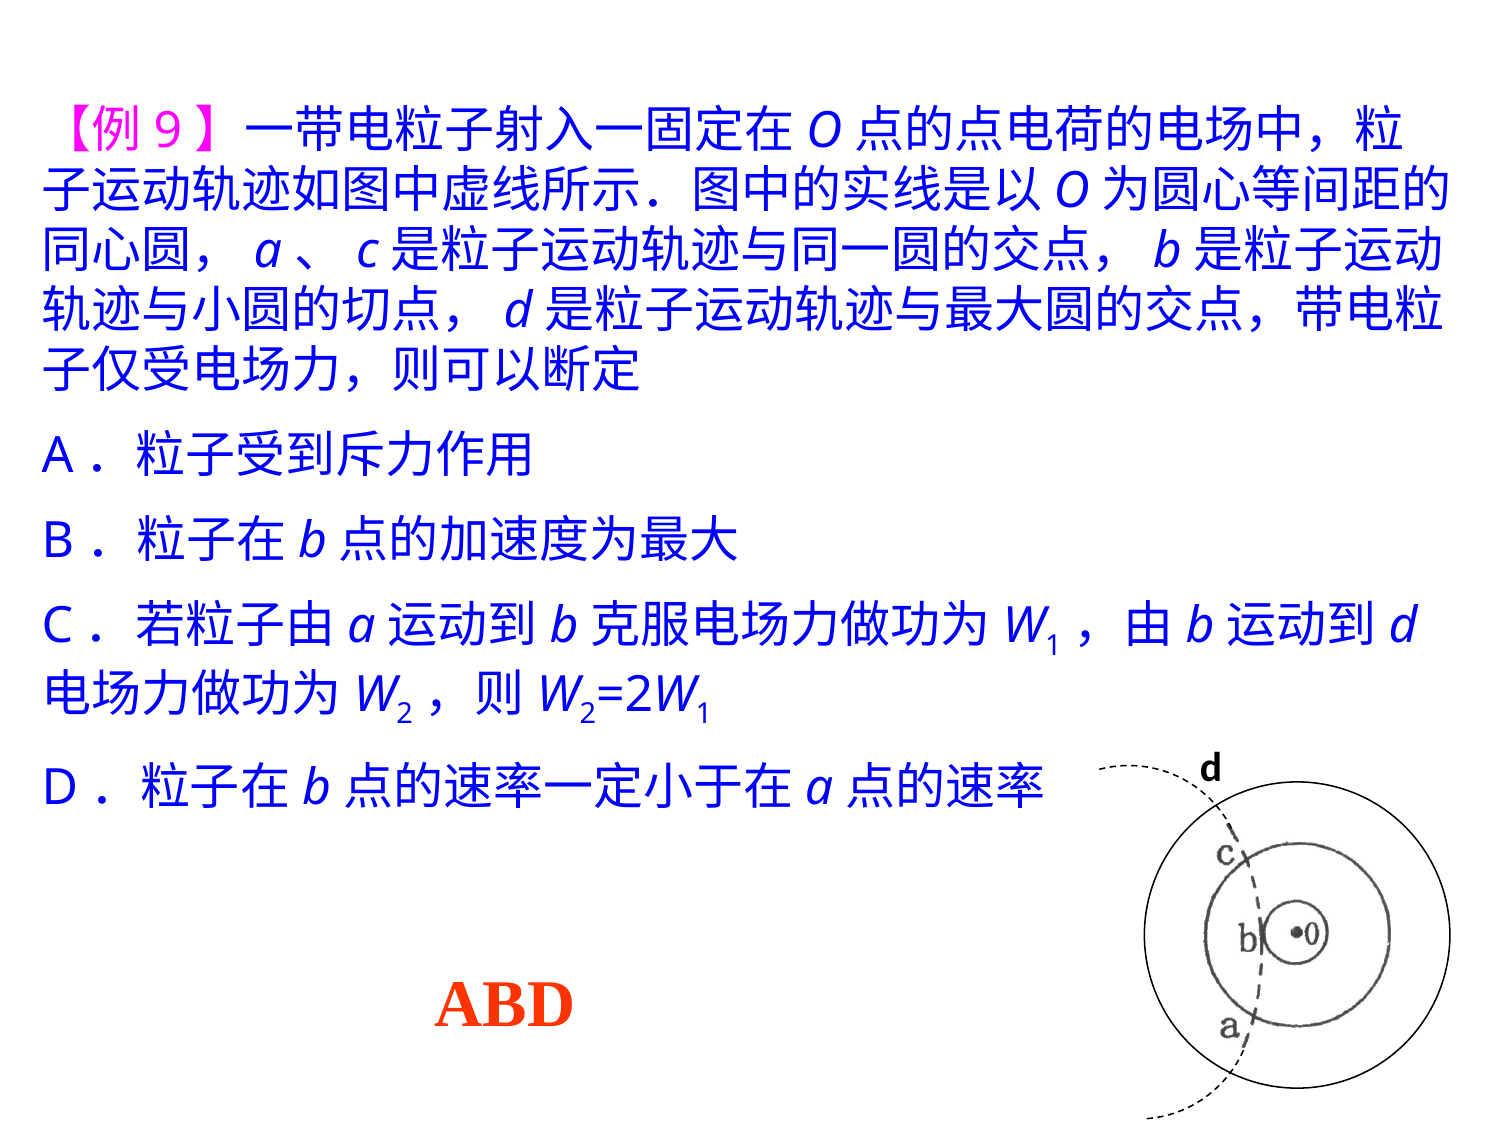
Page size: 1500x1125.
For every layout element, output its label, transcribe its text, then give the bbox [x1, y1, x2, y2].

text_box 【例9】一带电粒子射入一固定在O点的点电荷的电场中，粒子运动轨迹如图中虚线所示．图中的实线是以O为圆心等间距的同心圆，a、c是粒子运动轨迹与同一圆的交点，b是粒子运动轨迹与小圆的切点，d是粒子运动轨迹与最大圆的交点，带电粒子仅受电场力，则可以断定 A．粒子受到斥力作用 B．粒子在b点的加速度为最大 C．若粒子由a运动到b克服电场力做功为W1，由b运动到d电场力做功为W2，则W2=2W1 D．粒子在b点的速率一定小于在a点的速率 [26, 90, 1468, 886]
text_box ABD [419, 952, 591, 1048]
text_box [1111, 732, 1450, 1125]
